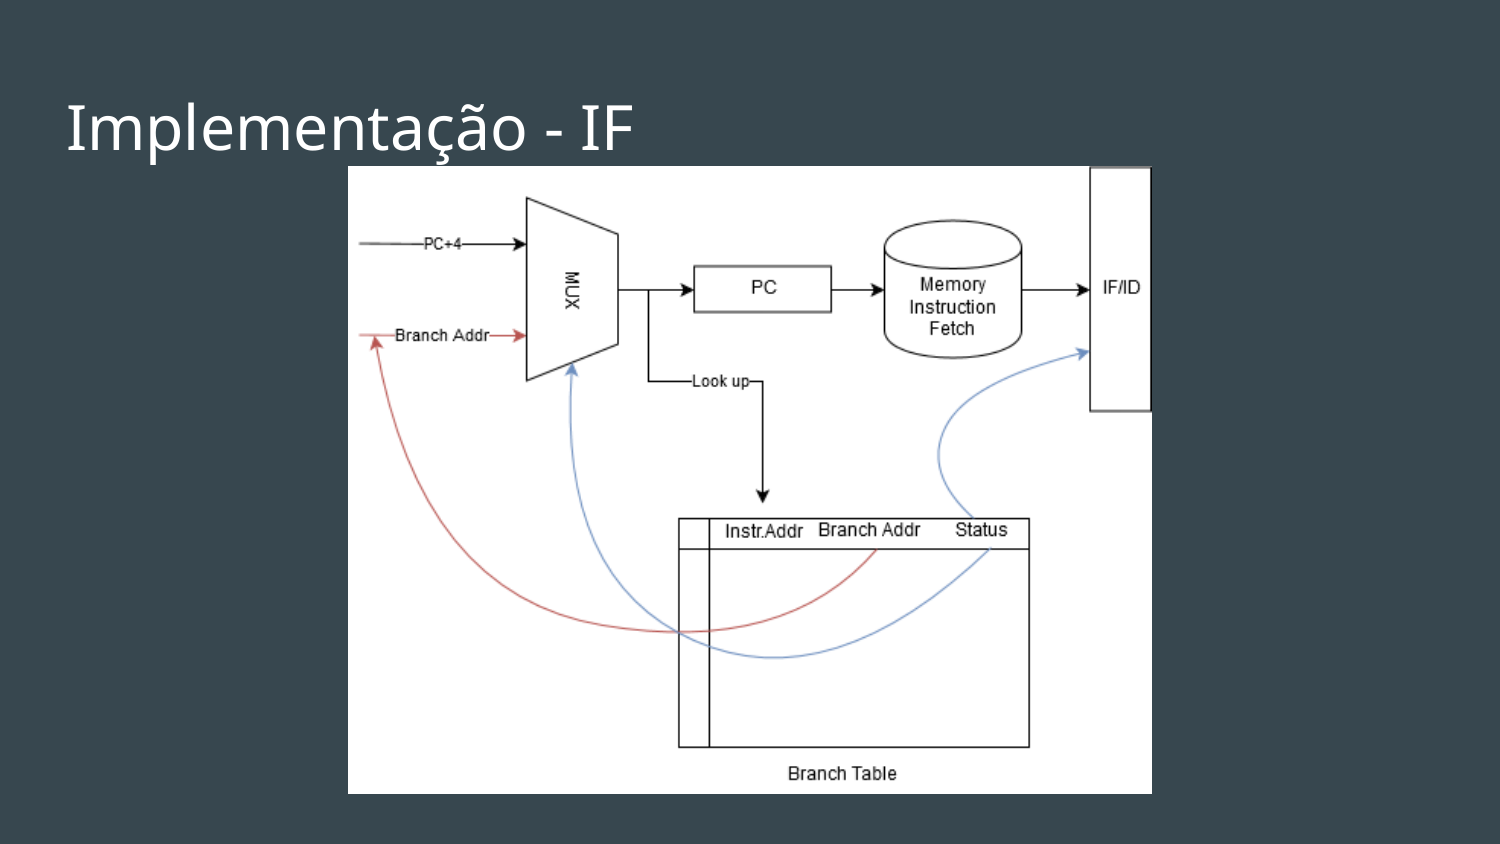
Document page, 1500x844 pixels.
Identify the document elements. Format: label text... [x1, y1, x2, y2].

title Implementação - IF [51, 72, 1449, 167]
picture [348, 166, 1152, 794]
